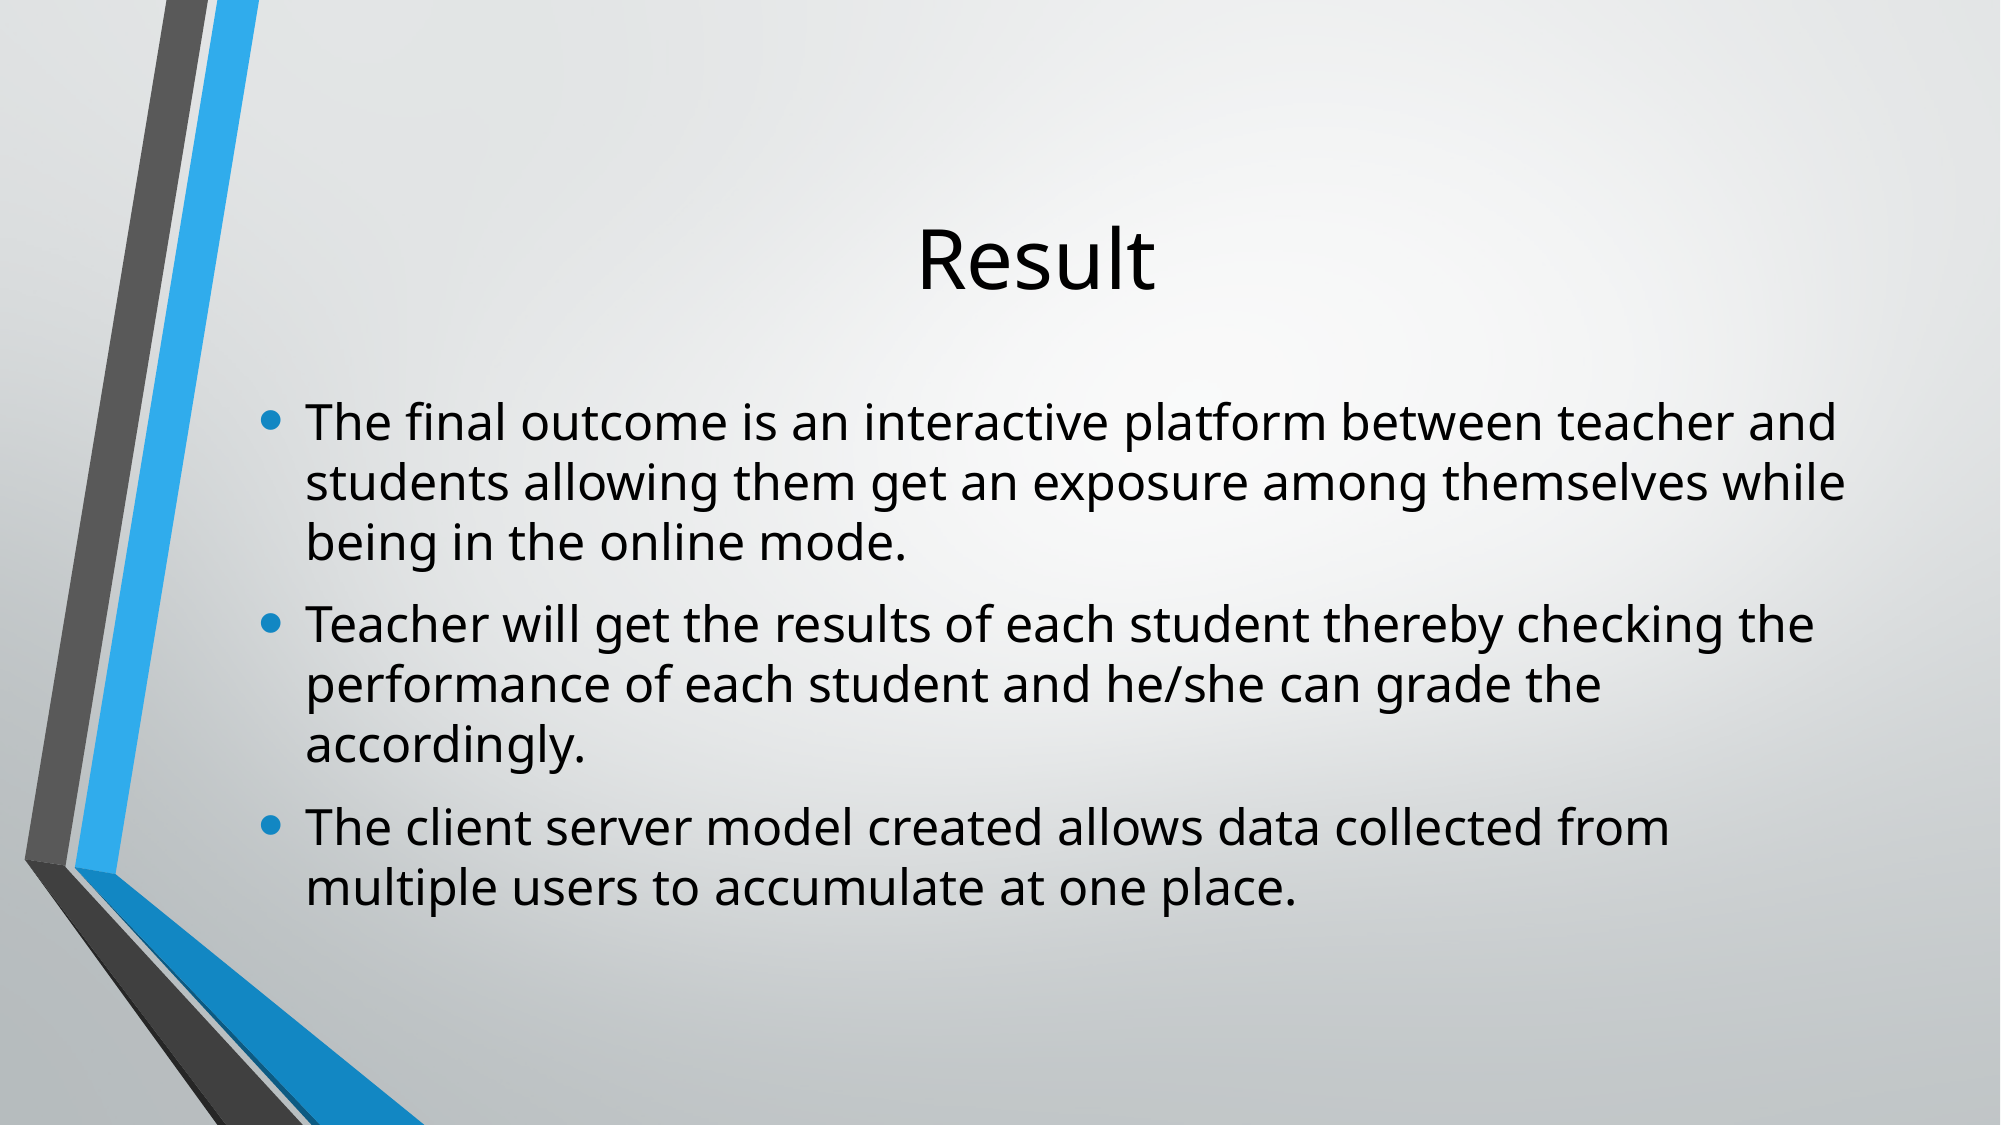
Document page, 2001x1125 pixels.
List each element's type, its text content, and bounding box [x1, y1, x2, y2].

list The final outcome is an interactive platform between teacher and students allowing them get an exposure among themselves while being in the online mode. Teacher will get the results of each student thereby checking the performance of each student and he/she can grade the accordingly. The client server model created allows data collected from multiple users to accumulate at one place. [243, 437, 1887, 950]
title Result [243, 112, 1887, 400]
